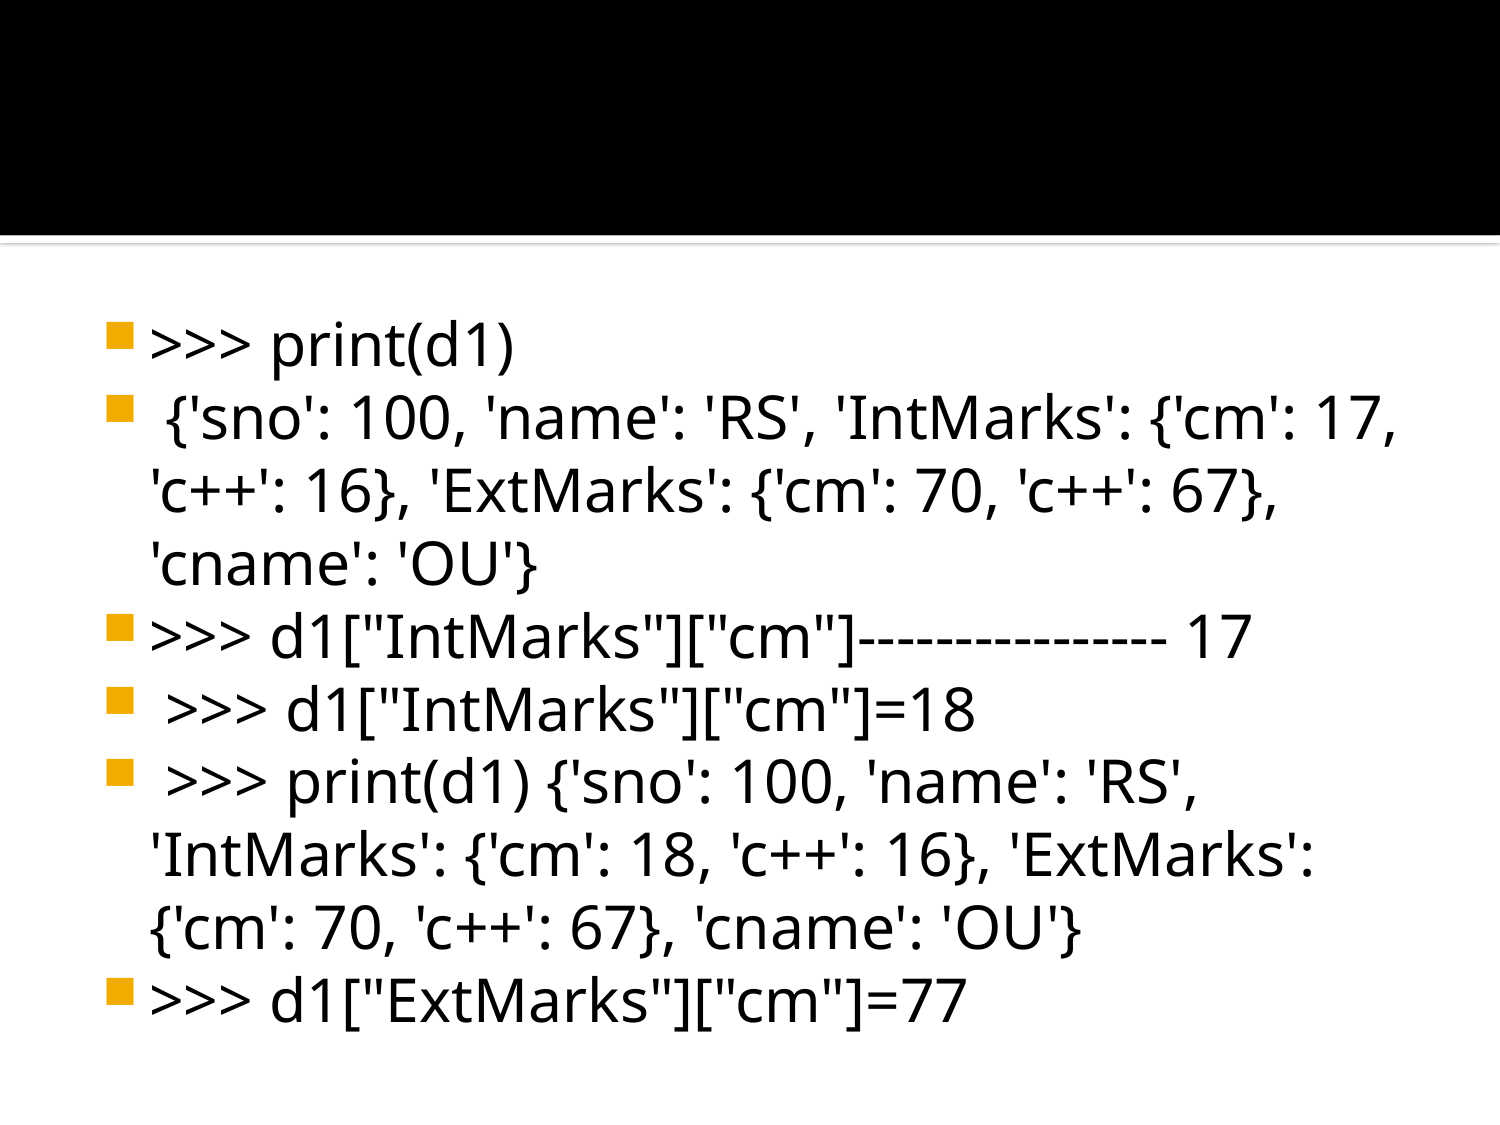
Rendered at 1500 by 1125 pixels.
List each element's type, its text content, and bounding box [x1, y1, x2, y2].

list >>> print(d1) {'sno': 100, 'name': 'RS', 'IntMarks': {'cm': 17, 'c++': 16}, 'ExtMarks': {'cm': 70, 'c++': 67}, 'cname': 'OU'} >>> d1["IntMarks"]["cm"]---------------- 17 >>> d1["IntMarks"]["cm"]=18 >>> print(d1) {'sno': 100, 'name': 'RS', 'IntMarks': {'cm': 18, 'c++': 16}, 'ExtMarks': {'cm': 70, 'c++': 67}, 'cname': 'OU'} >>> d1["ExtMarks"]["cm"]=77 [75, 291, 1425, 1050]
